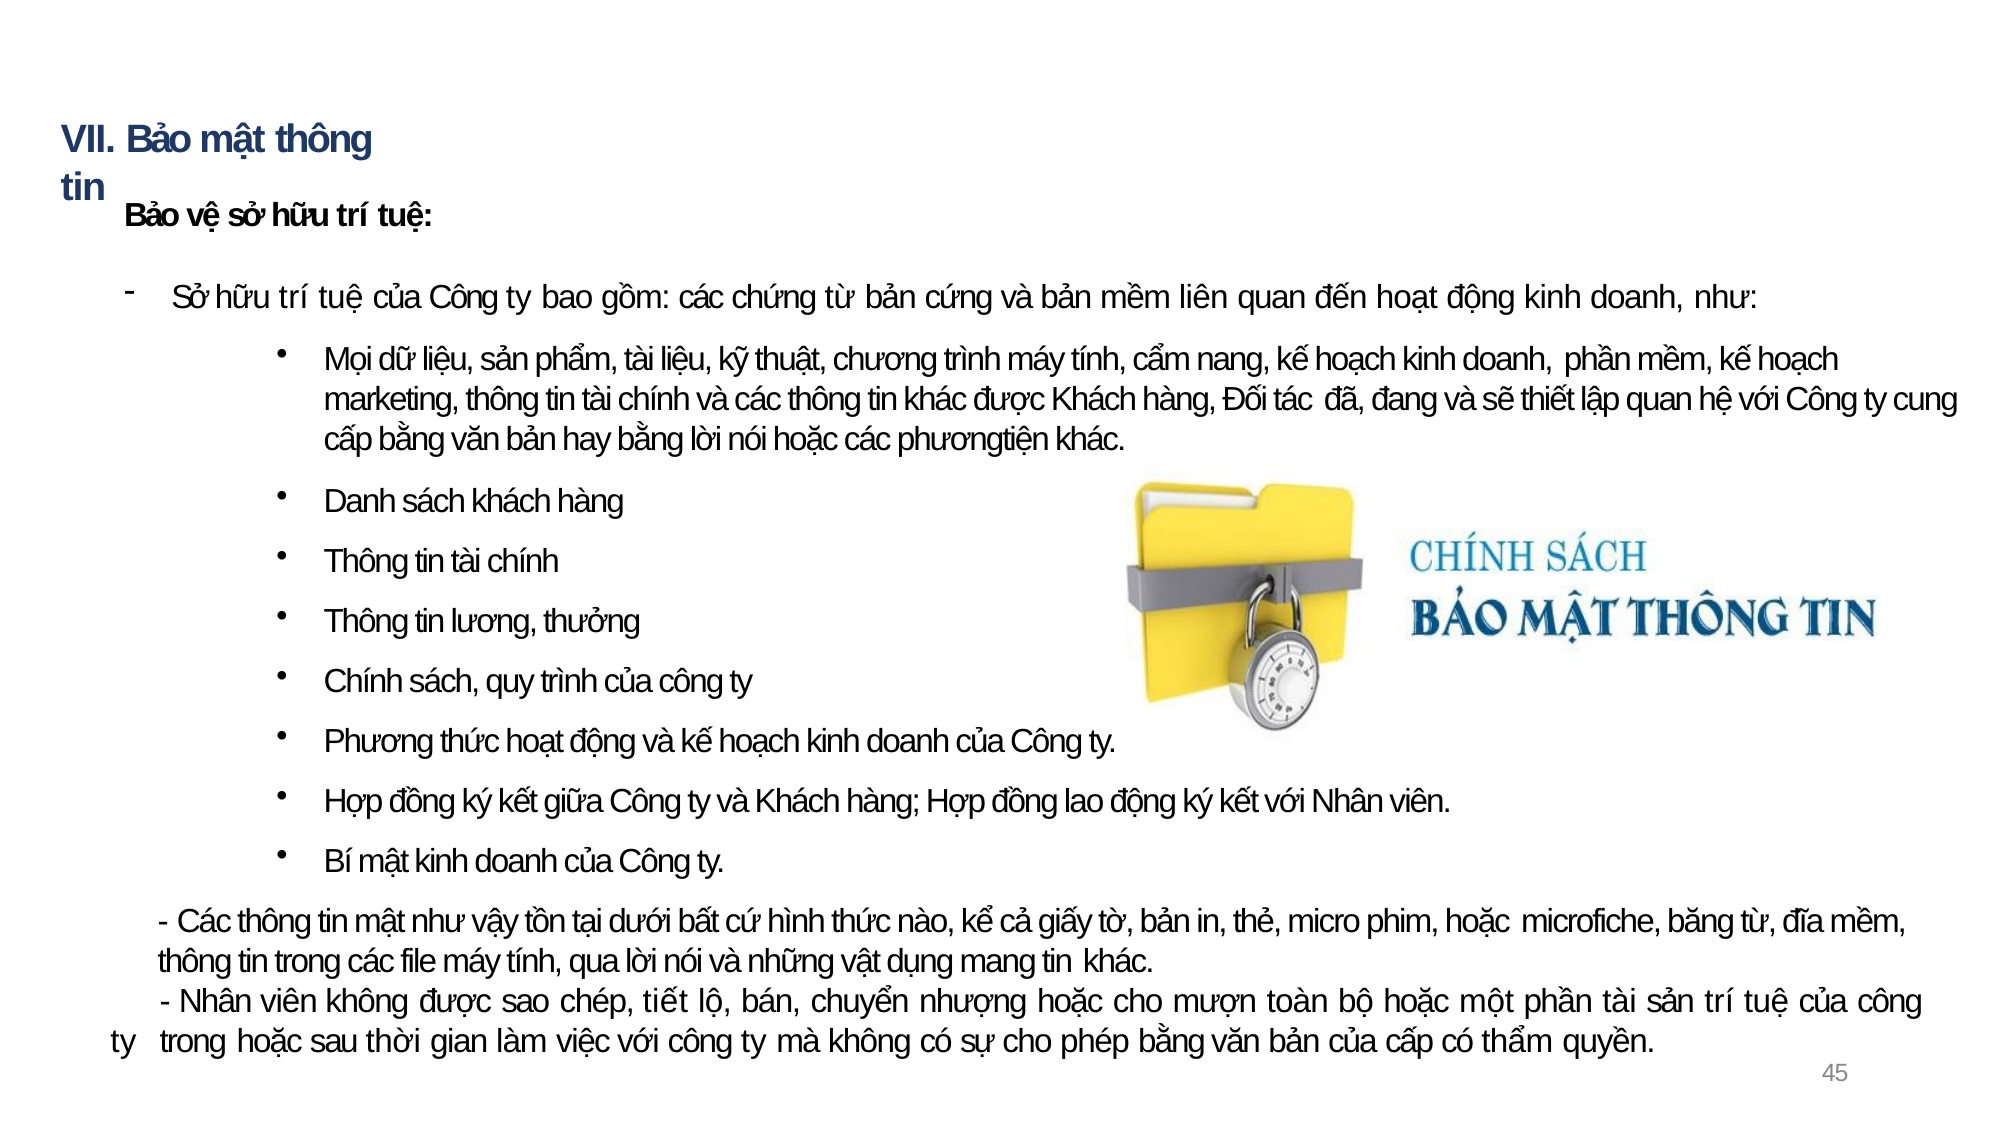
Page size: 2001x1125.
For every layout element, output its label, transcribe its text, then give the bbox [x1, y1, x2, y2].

text_box Bảo vệ sở hữu trí tuệ: Sở hữu trí tuệ của Công ty bao gồm: các chứng từ bản cứng và bản mềm liên quan đến hoạt động kinh doanh, như: Mọi dữ liệu, sản phẩm, tài liệu, kỹ thuật, chương trình máy tính, cẩm nang, kế hoạch kinh doanh, phần mềm, kế hoạch marketing, thông tin tài chính và các thông tin khác được Khách hàng, Đối tác đã, đang và sẽ thiết lập quan hệ với Công ty cung cấp bằng văn bản hay bằng lời nói hoặc các phươngtiện khác. Danh sách khách hàng Thông tin tài chính Thông tin lương, thưởng Chính sách, quy trình của công ty Phương thức hoạt động và kế hoạch kinh doanh của Công ty. Hợp đồng ký kết giữa Công ty và Khách hàng; Hợp đồng lao động ký kết với Nhân viên. Bí mật kinh doanh của Công ty. - Các thông tin mật như vậy tồn tại dưới bất cứ hình thức nào, kể cả giấy tờ, bản in, thẻ, micro phim, hoặc microfiche, băng từ, đĩa mềm, thông tin trong các file máy tính, qua lời nói và những vật dụng mang tin khác. - Nhân viên không được sao chép, tiết lộ, bán, chuyển nhượng hoặc cho mượn toàn bộ hoặc một phần tài sản trí tuệ của công ty trong hoặc sau thời gian làm việc với công ty mà không có sự cho phép bằng văn bản của cấp có thẩm quyền. [108, 191, 1958, 1119]
slide_number 45 [1817, 1060, 1852, 1125]
title VII. Bảo mật thông tin [58, 111, 424, 301]
text_box [1124, 462, 1880, 741]
